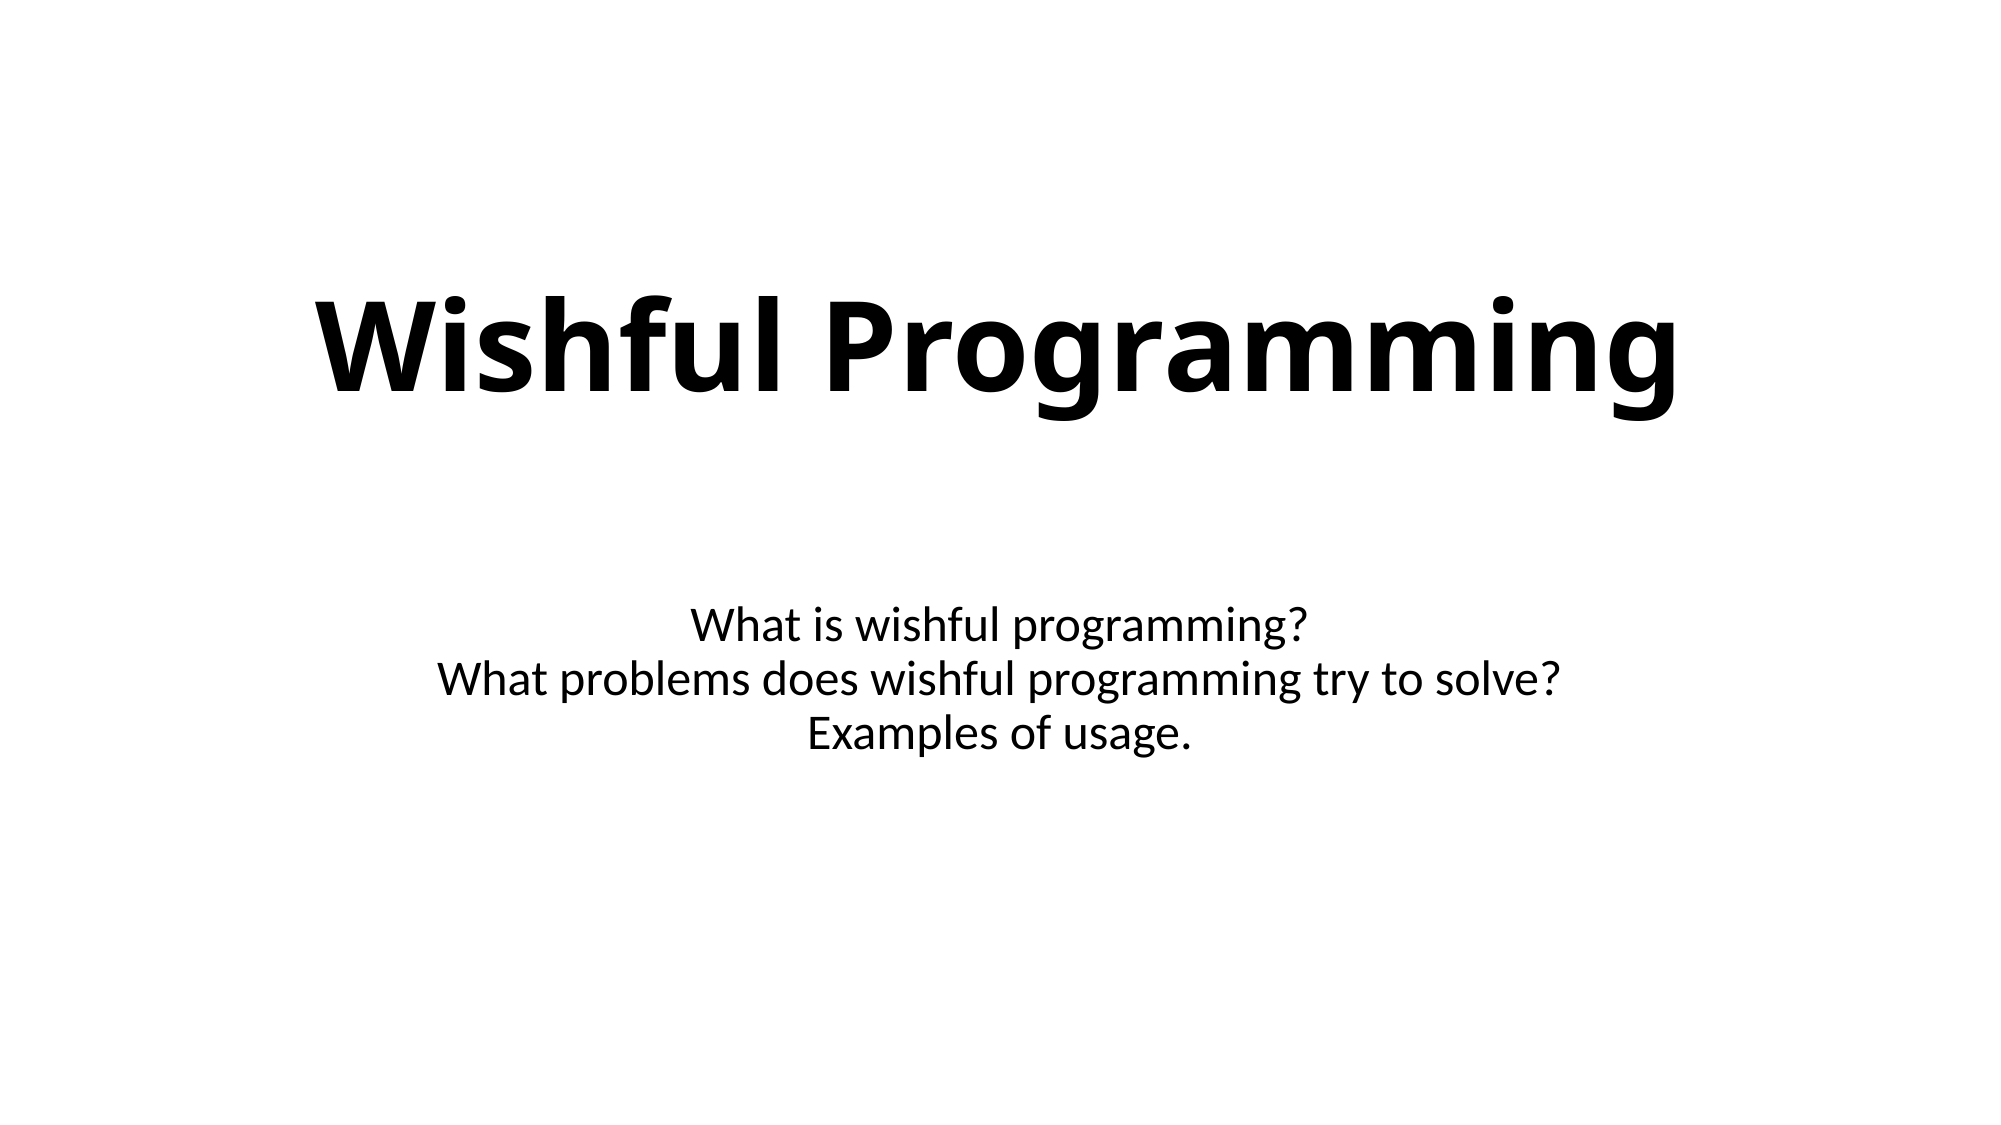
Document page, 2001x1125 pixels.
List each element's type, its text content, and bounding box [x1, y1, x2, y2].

subtitle What is wishful programming? What problems does wishful programming try to solve? Examples of usage. [249, 590, 1750, 863]
title Wishful Programming [249, 184, 1750, 576]
